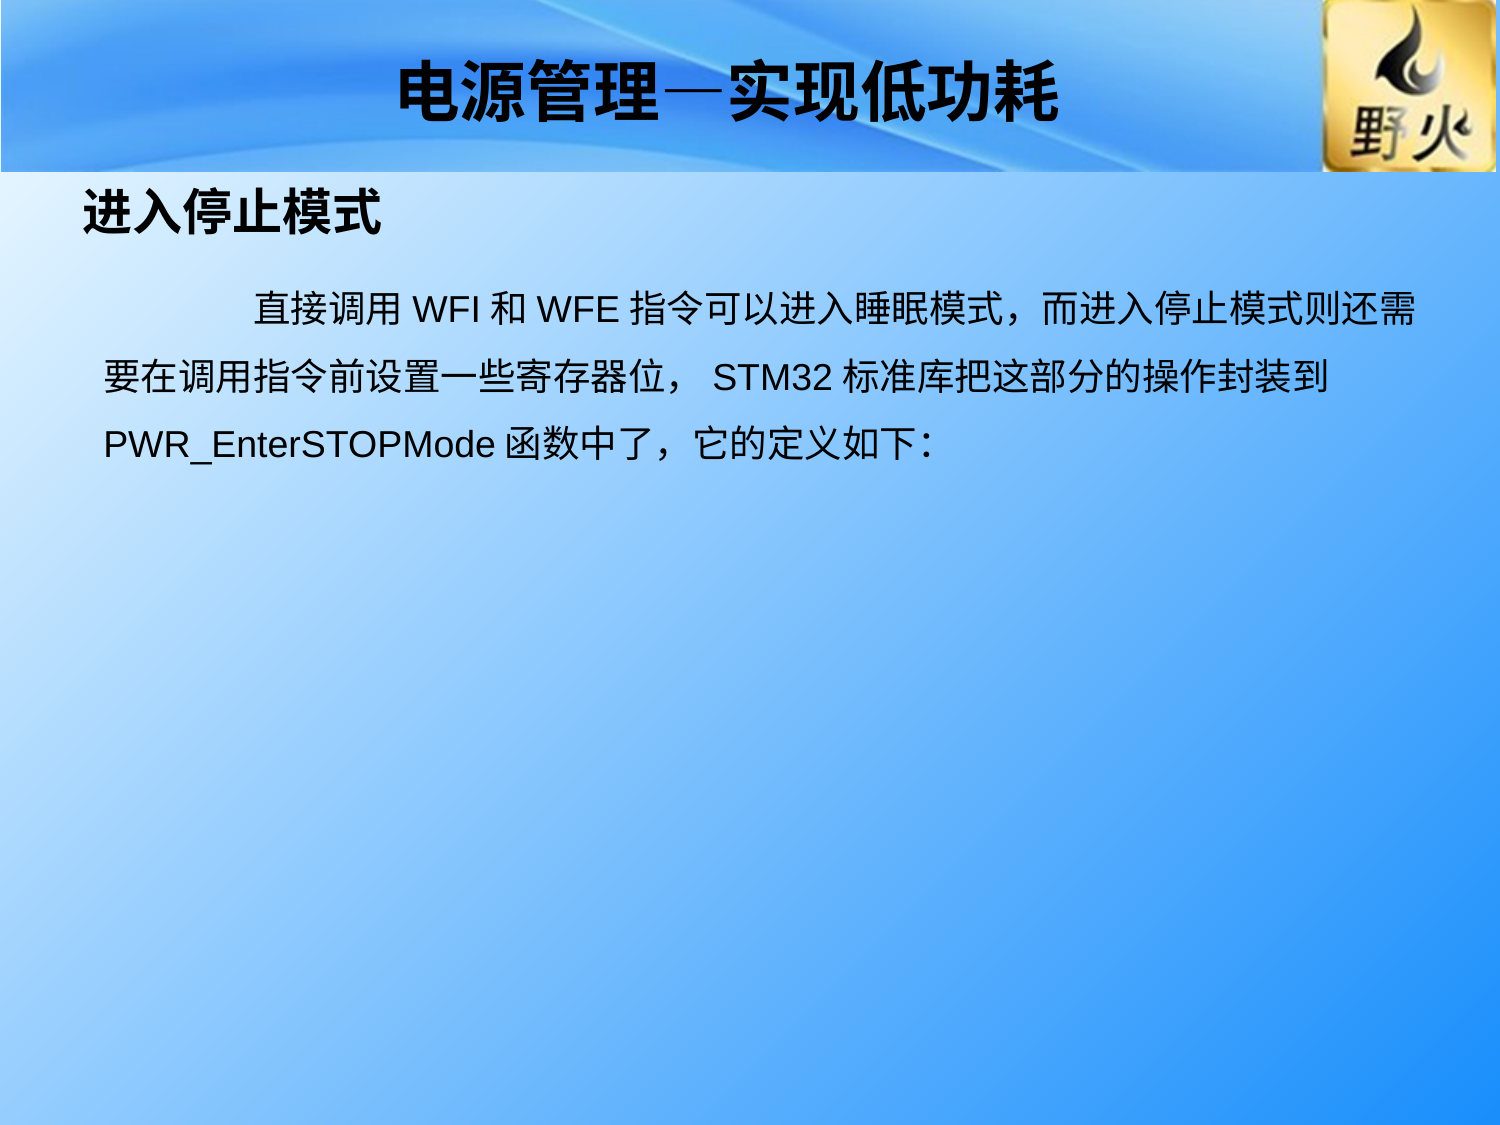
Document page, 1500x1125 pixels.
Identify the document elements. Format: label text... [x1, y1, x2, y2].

text_box 进入停止模式 [67, 180, 398, 248]
picture [1, 0, 1496, 172]
text_box 直接调用WFI和WFE指令可以进入睡眠模式，而进入停止模式则还需要在调用指令前设置一些寄存器位，STM32标准库把这部分的操作封装到PWR_EnterSTOPMode函数中了，它的定义如下： [88, 255, 1436, 473]
